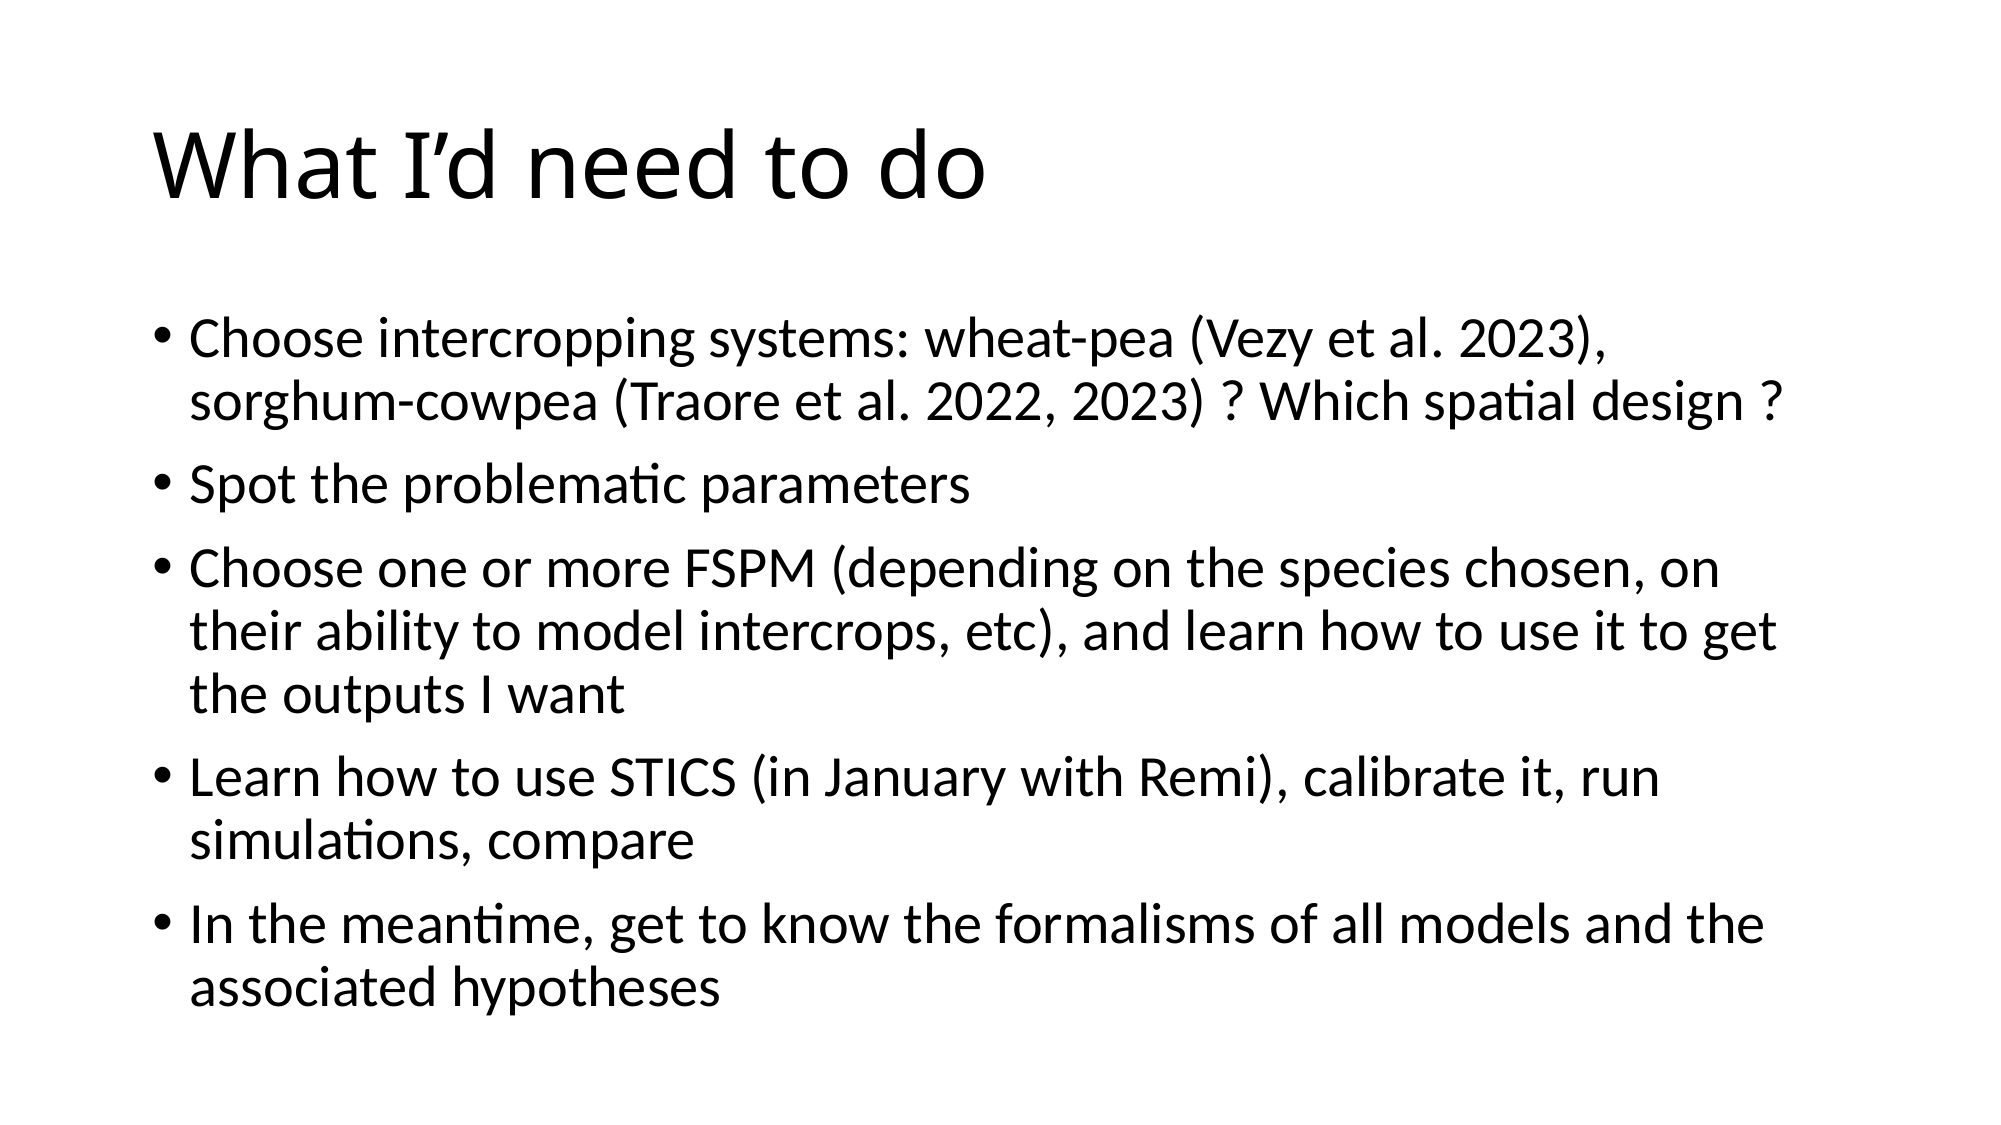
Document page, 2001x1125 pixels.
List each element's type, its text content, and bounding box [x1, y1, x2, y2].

title What I’d need to do [137, 59, 1863, 278]
list Choose intercropping systems: wheat-pea (Vezy et al. 2023), sorghum-cowpea (Traore et al. 2022, 2023) ? Which spatial design ? Spot the problematic parameters Choose one or more FSPM (depending on the species chosen, on their ability to model intercrops, etc), and learn how to use it to get the outputs I want Learn how to use STICS (in January with Remi), calibrate it, run simulations, compare In the meantime, get to know the formalisms of all models and the associated hypotheses [137, 299, 1863, 1066]
